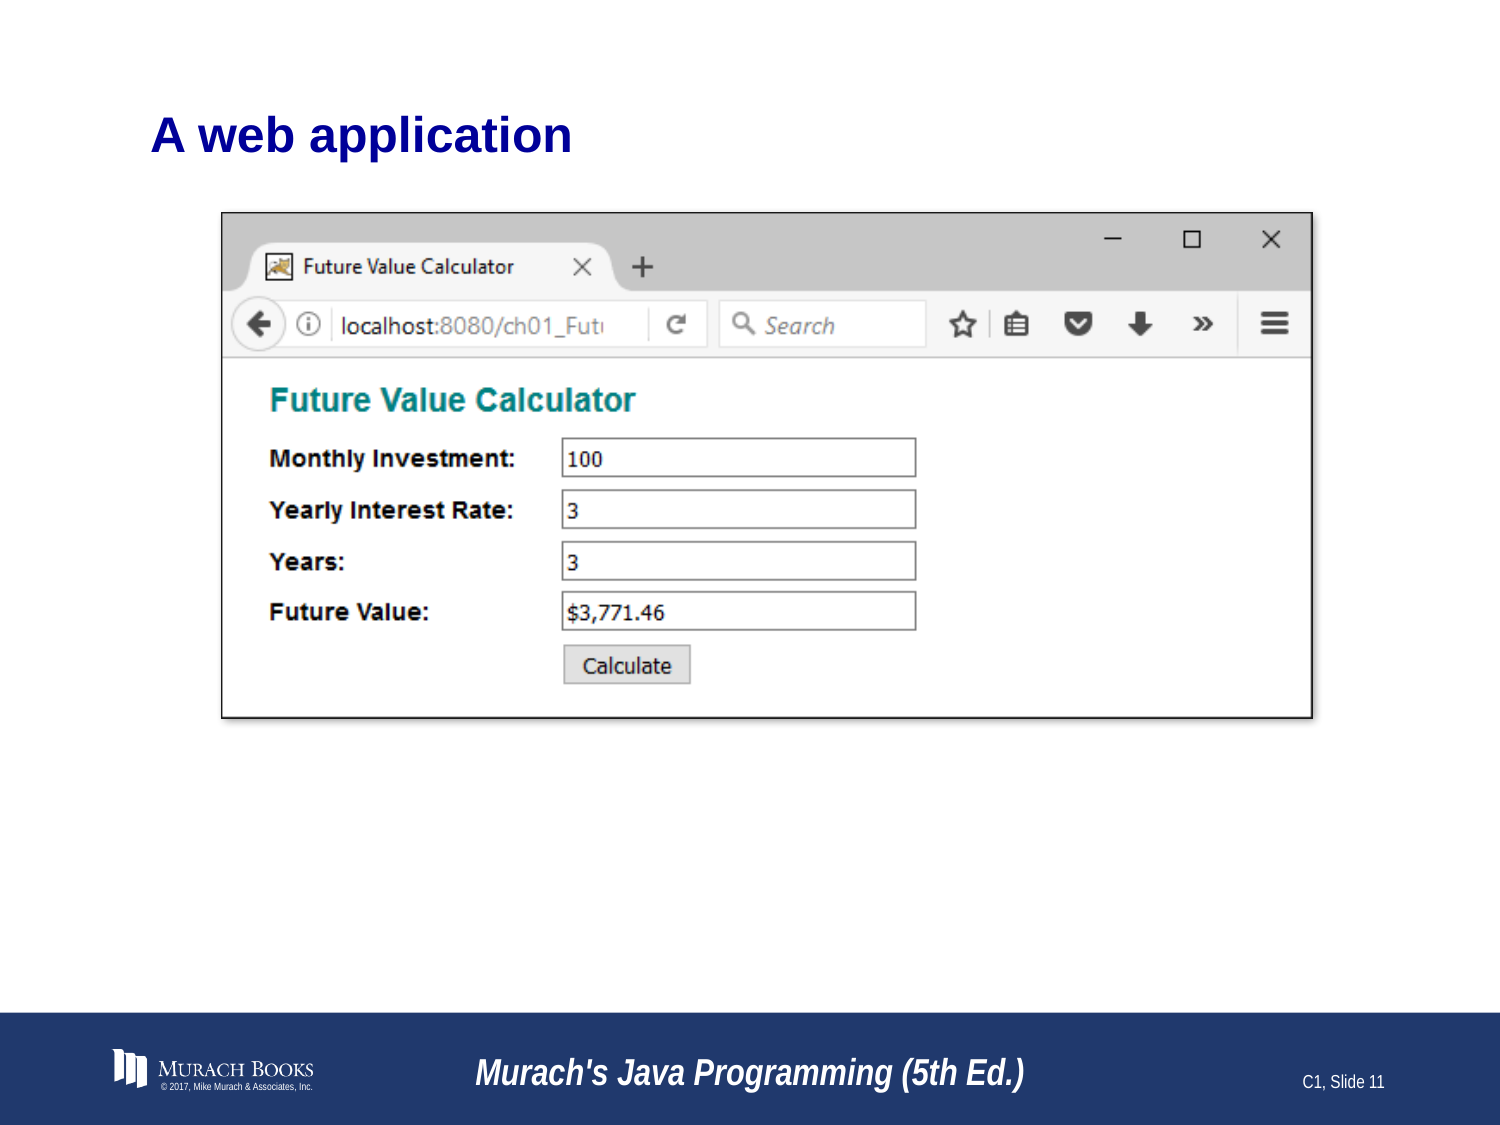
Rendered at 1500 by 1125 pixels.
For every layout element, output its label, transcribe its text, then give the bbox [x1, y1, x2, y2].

picture [221, 212, 1313, 719]
title A web application [150, 102, 1350, 164]
slide_number C1, Slide 11 [1087, 1025, 1400, 1100]
footer © 2017, Mike Murach & Associates, Inc. [12, 1025, 463, 1100]
slide_number Murach's Java Programming (5th Ed.) [463, 1025, 1050, 1100]
